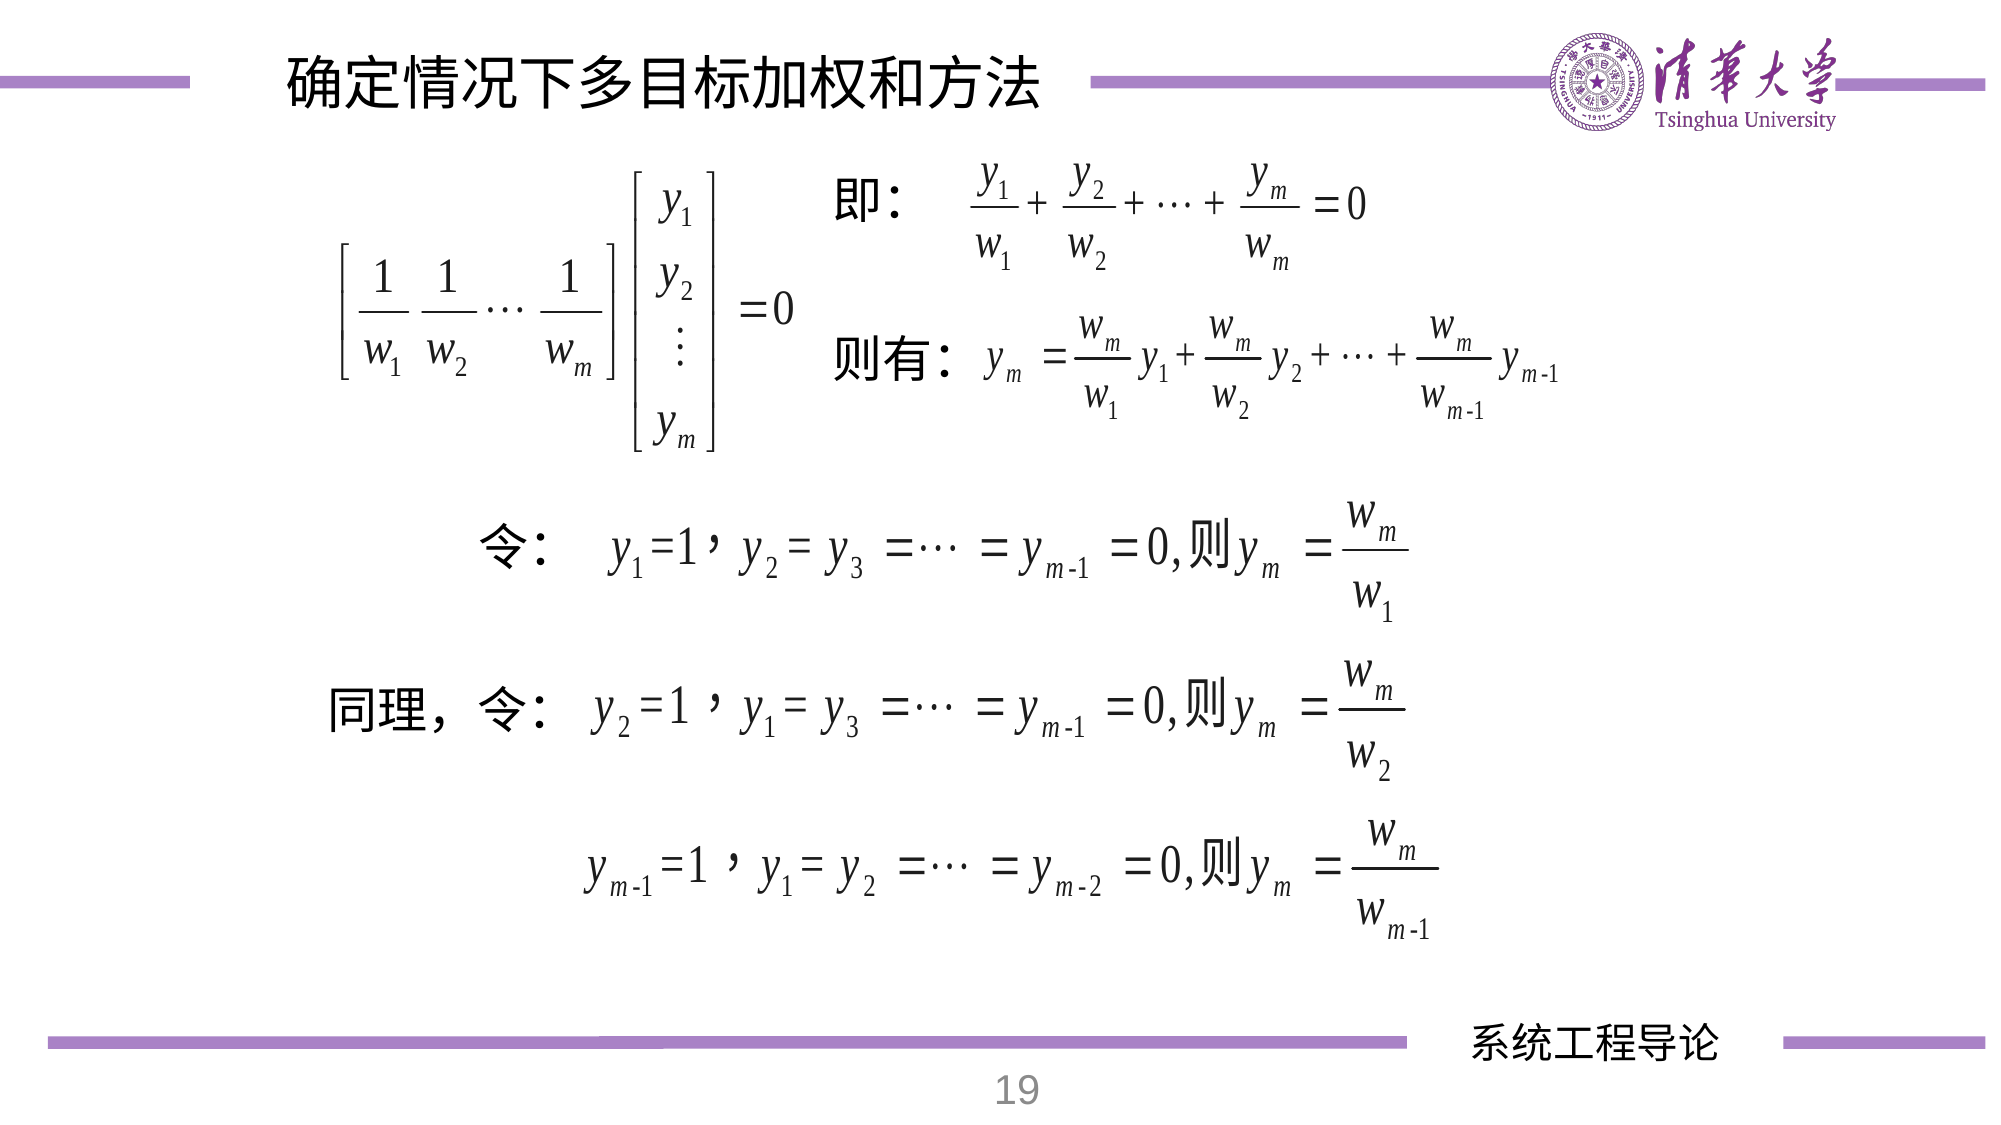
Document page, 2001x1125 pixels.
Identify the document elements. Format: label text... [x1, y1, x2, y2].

text_box 则有： [817, 320, 962, 396]
text_box 令： [463, 508, 582, 583]
picture [558, 469, 1445, 948]
text_box 即： [817, 161, 948, 237]
picture [962, 290, 1565, 427]
picture [1655, 38, 1836, 131]
picture [1550, 33, 1644, 131]
picture [329, 161, 803, 458]
picture [962, 135, 1372, 278]
text_box 同理，令： [312, 670, 565, 746]
